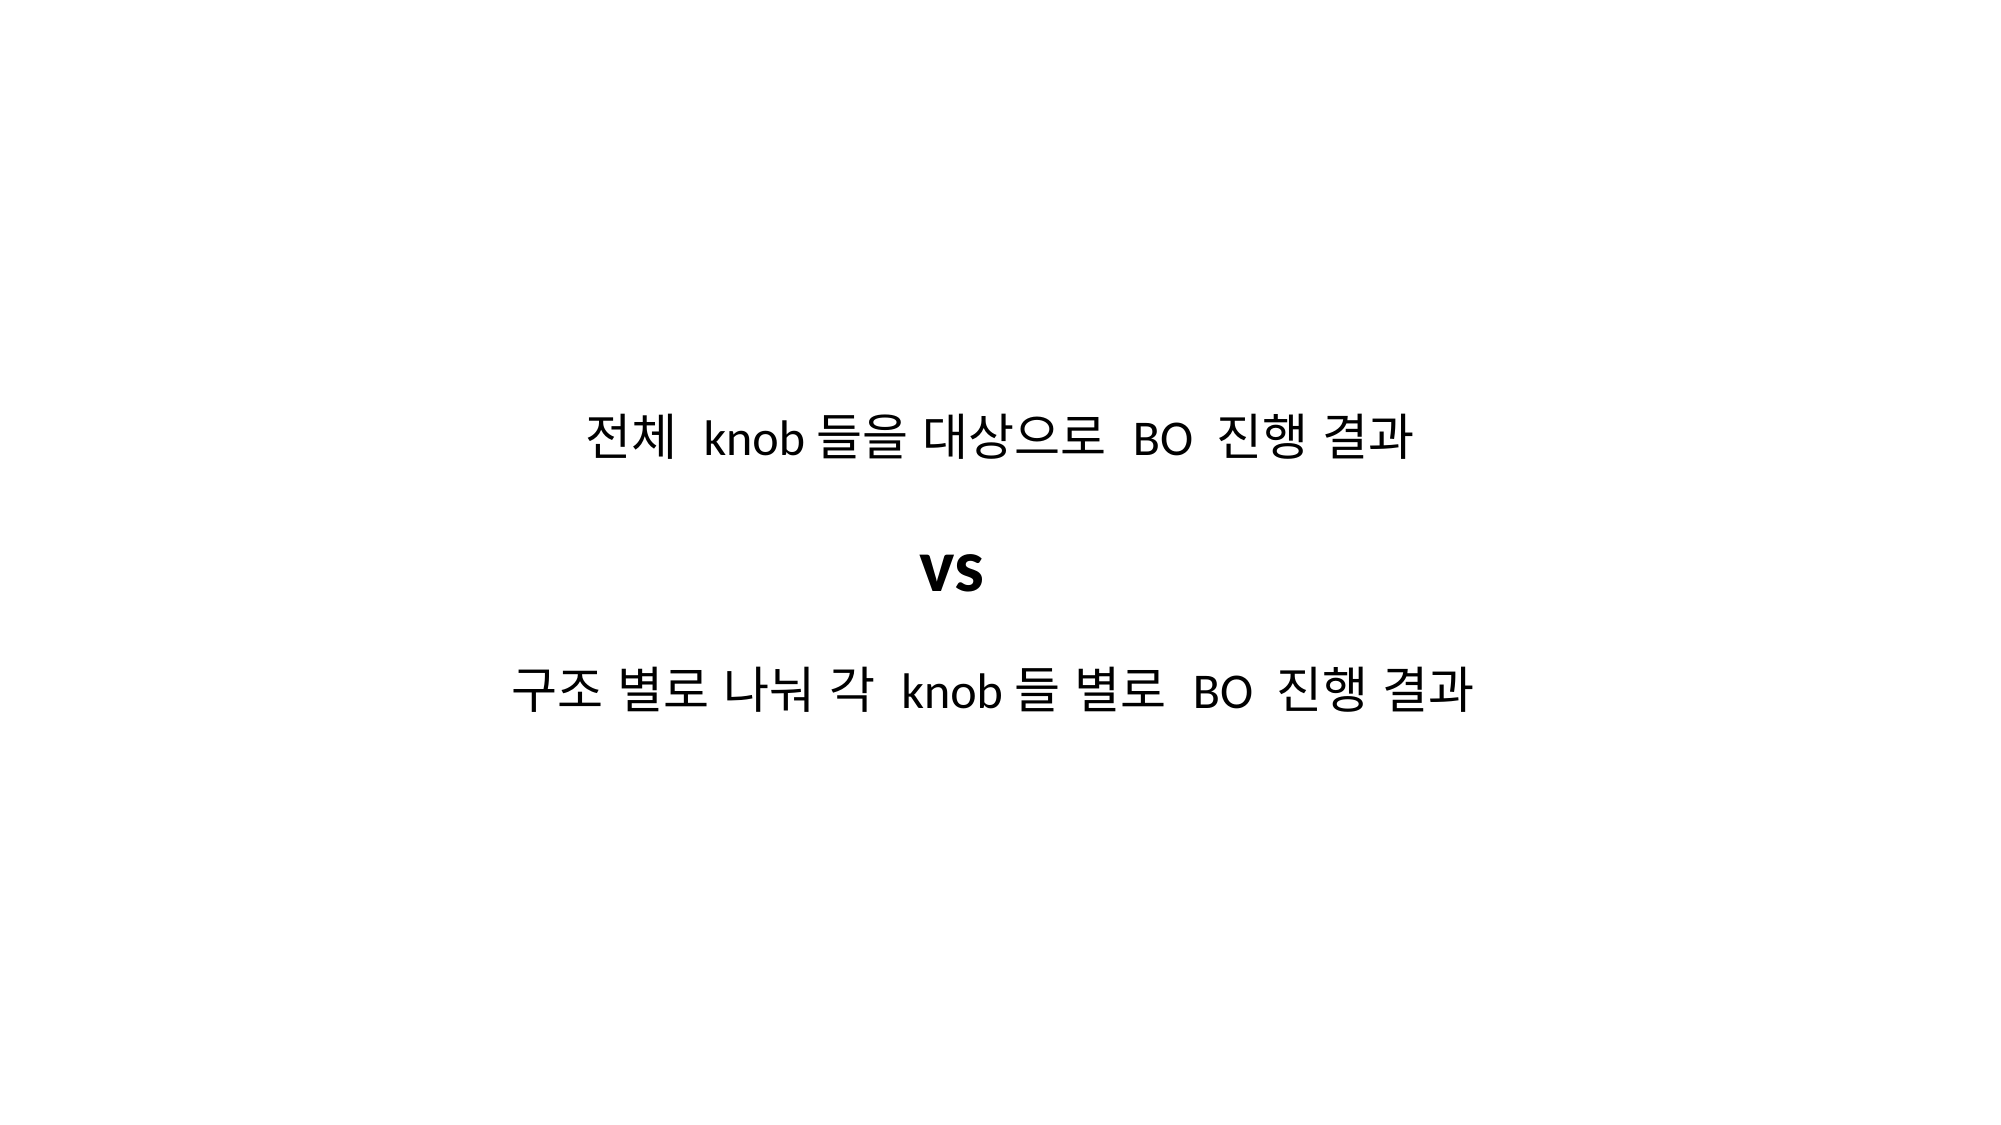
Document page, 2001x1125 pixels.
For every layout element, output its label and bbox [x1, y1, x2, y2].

text_box [498, 398, 1501, 727]
